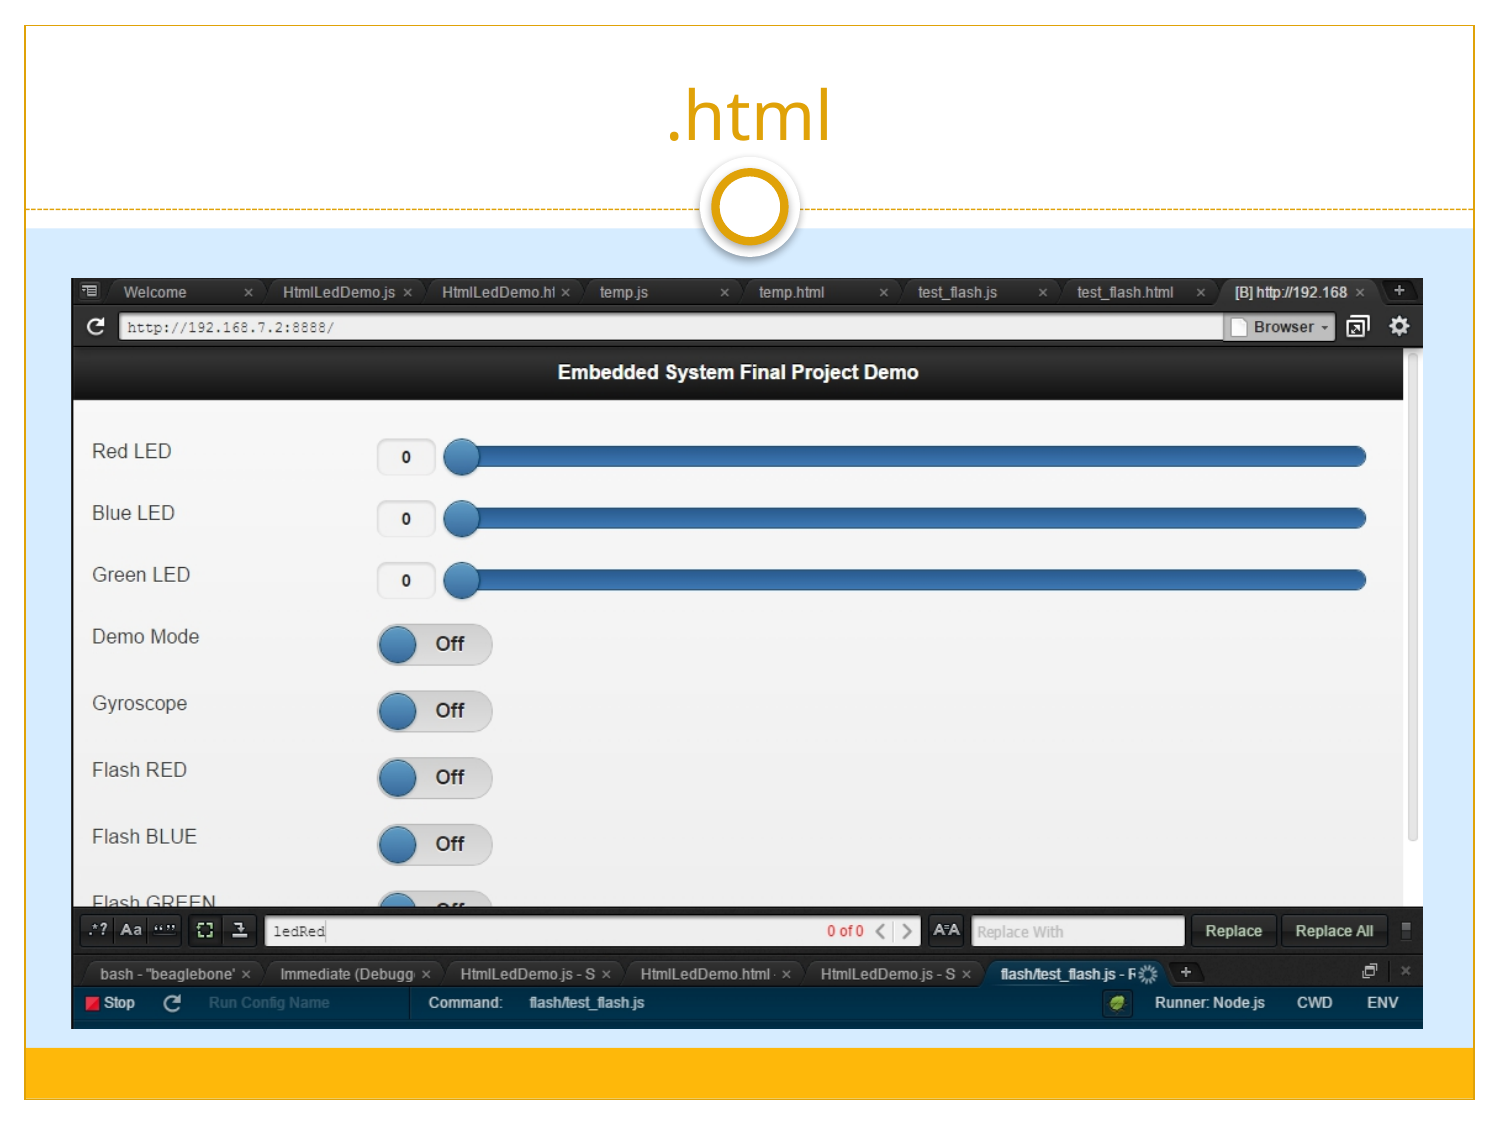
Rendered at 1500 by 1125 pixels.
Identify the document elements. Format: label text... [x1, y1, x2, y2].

title .html [49, 37, 1450, 162]
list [70, 278, 1424, 1030]
